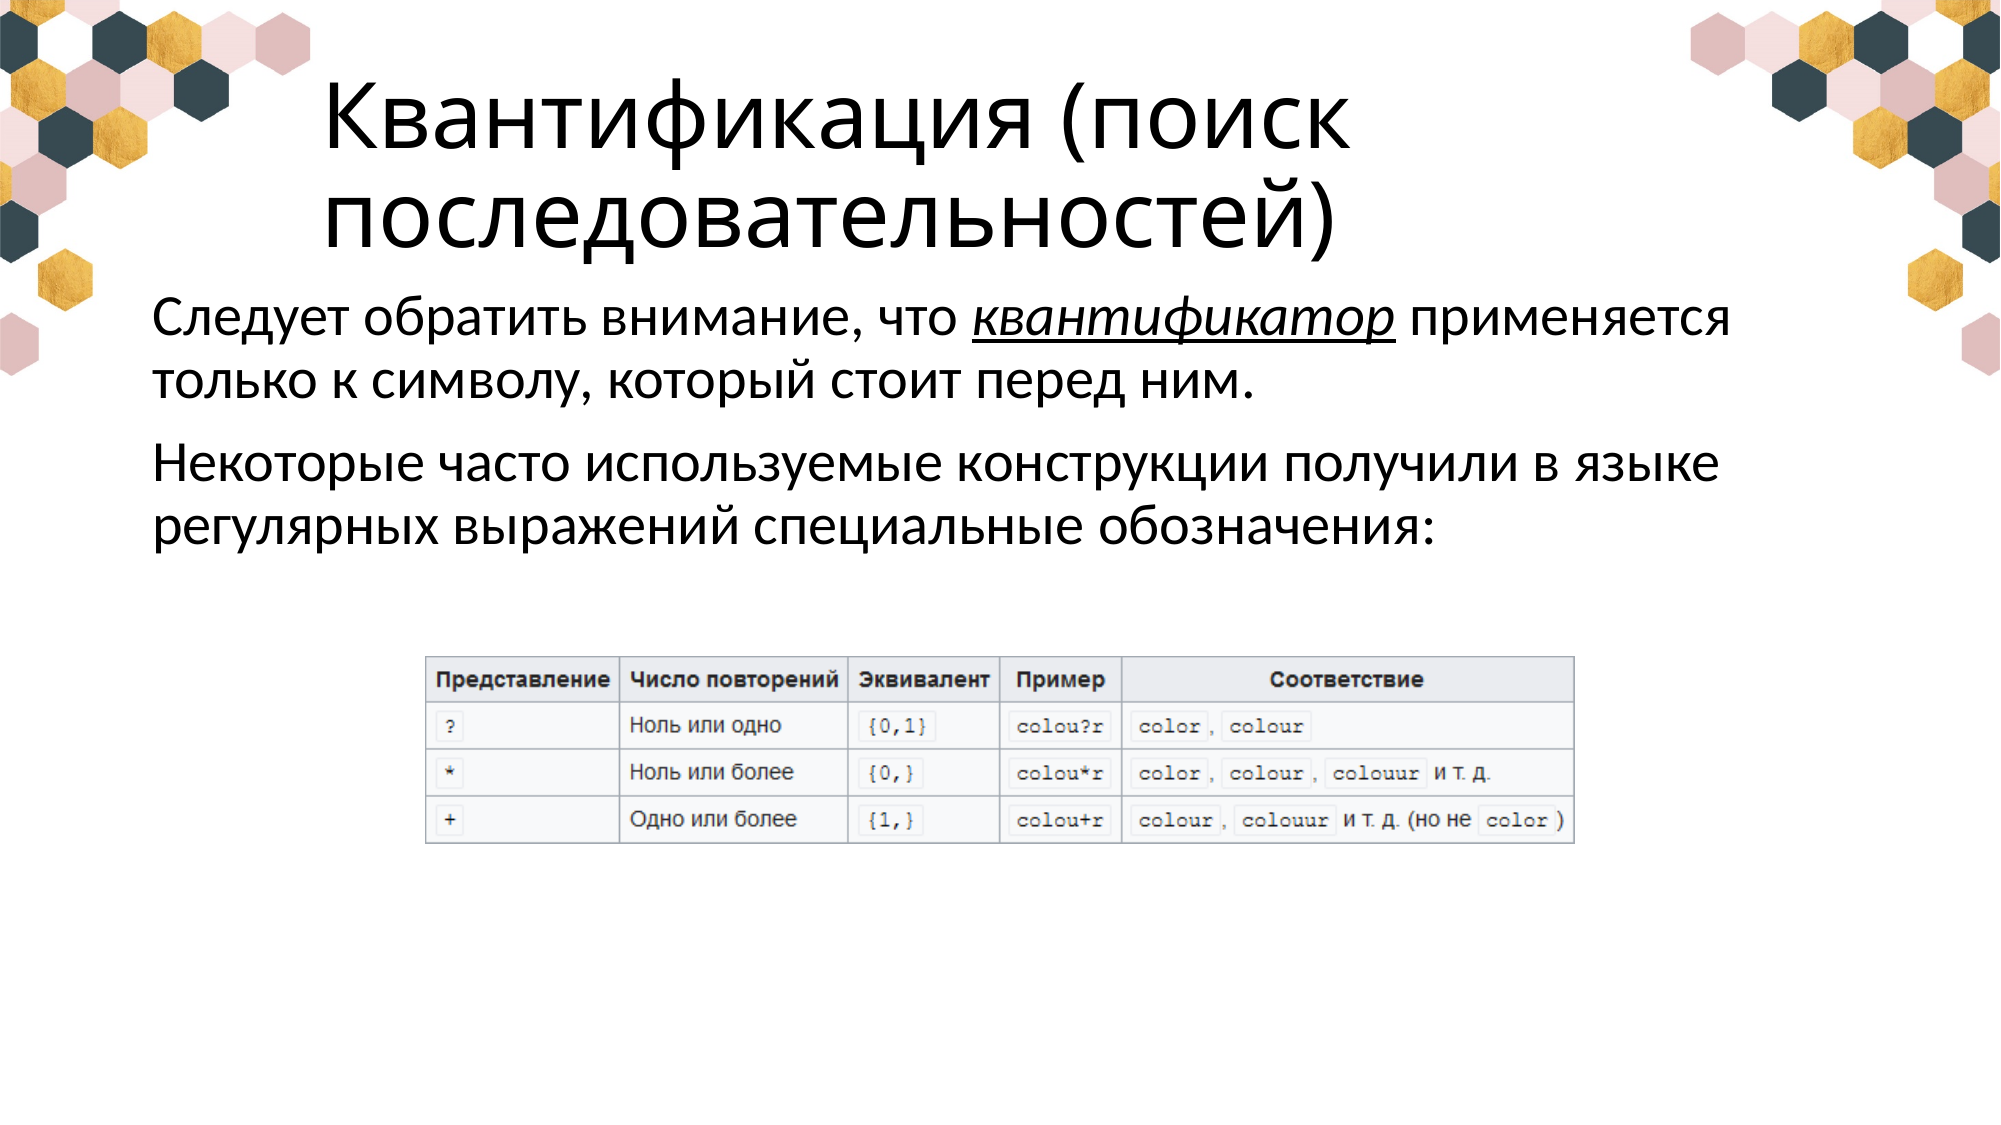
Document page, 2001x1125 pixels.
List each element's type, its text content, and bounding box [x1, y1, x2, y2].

picture [0, 0, 2000, 1125]
list Следует обратить внимание, что квантификатор применяется только к символу, который стоит перед ним. Некоторые часто используемые конструкции получили в языке регулярных выражений специальные обозначения: [137, 277, 1863, 1014]
title Квантификация (поиск последовательностей) [306, 59, 1691, 277]
